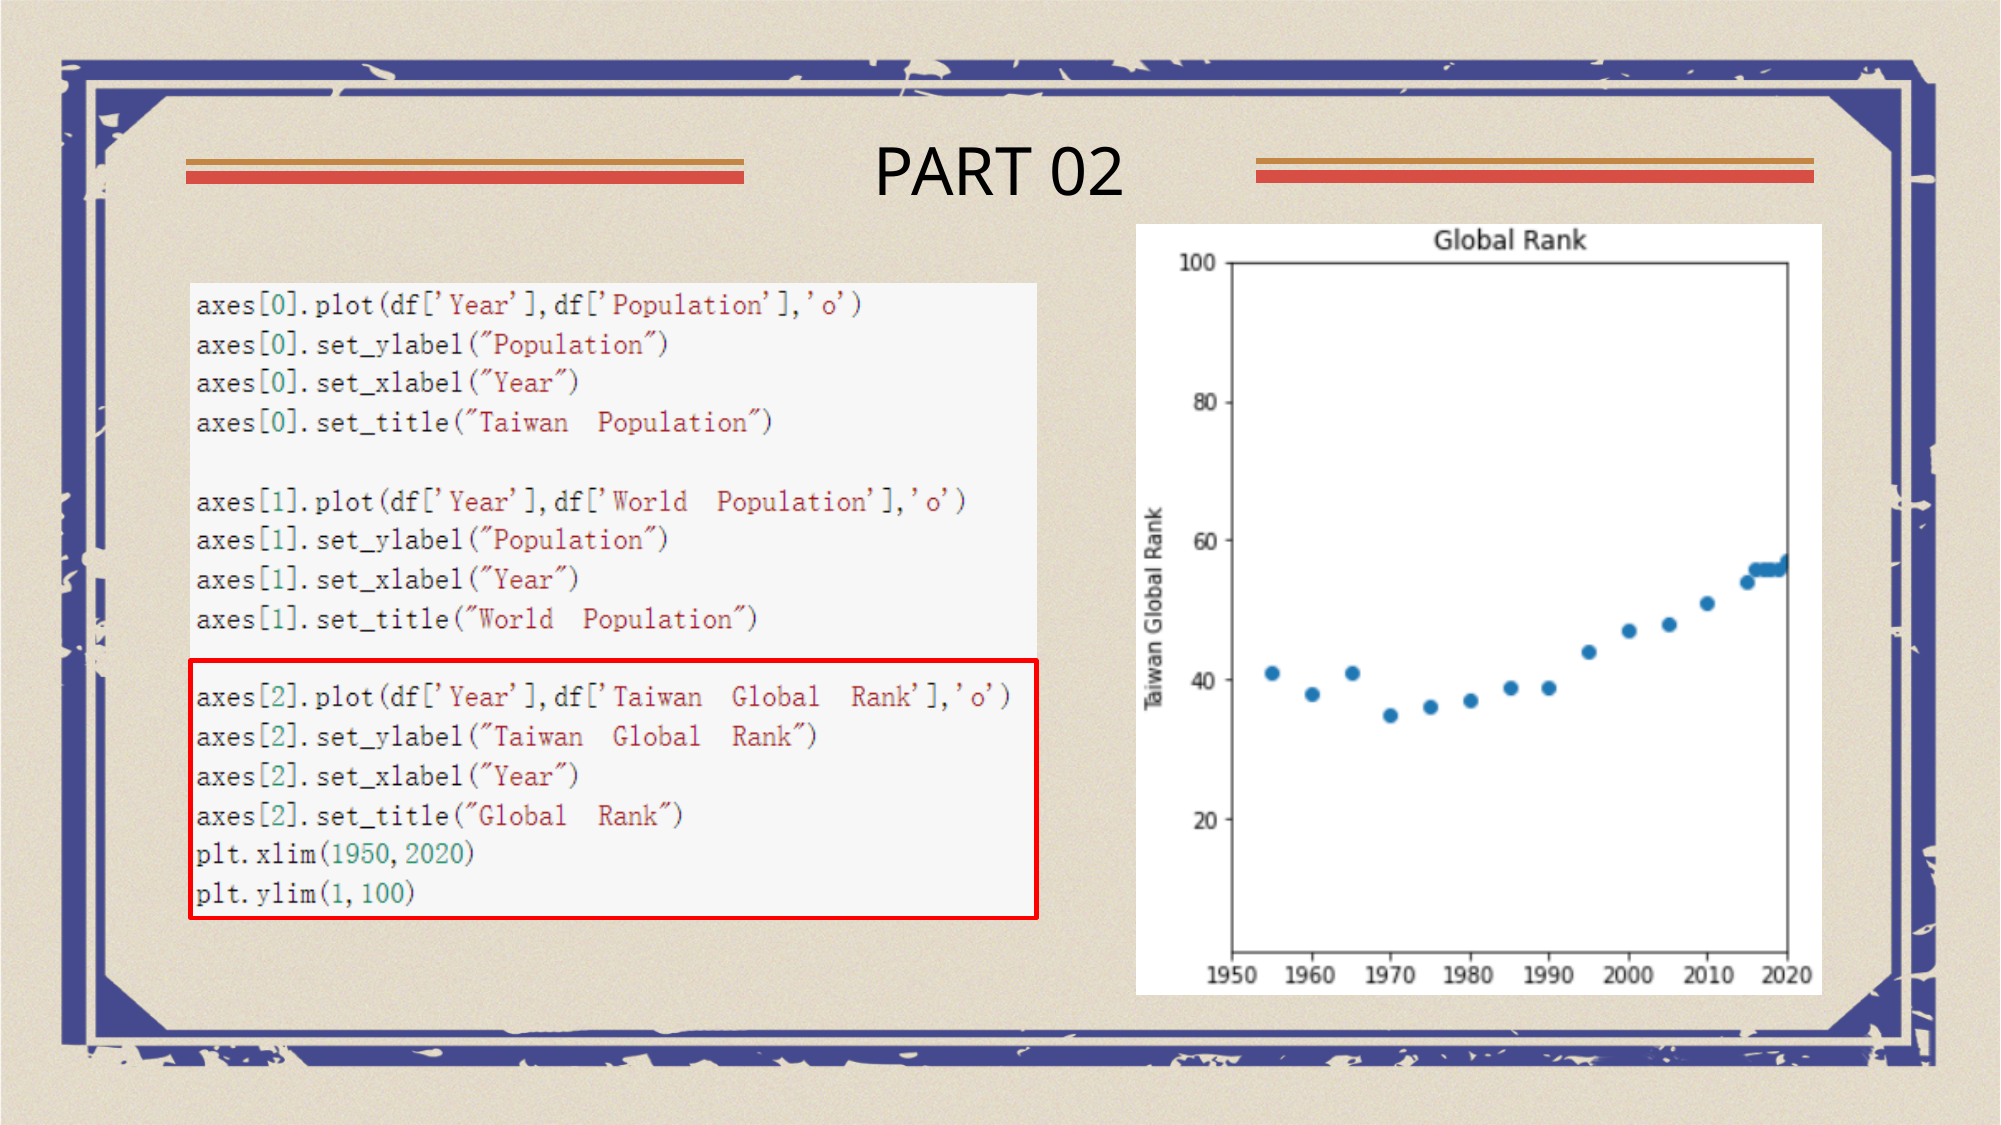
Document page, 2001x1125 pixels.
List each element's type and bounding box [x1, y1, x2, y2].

picture [3, 0, 2000, 1125]
text_box [185, 161, 744, 178]
text_box [1256, 160, 1814, 177]
list [190, 283, 1037, 918]
